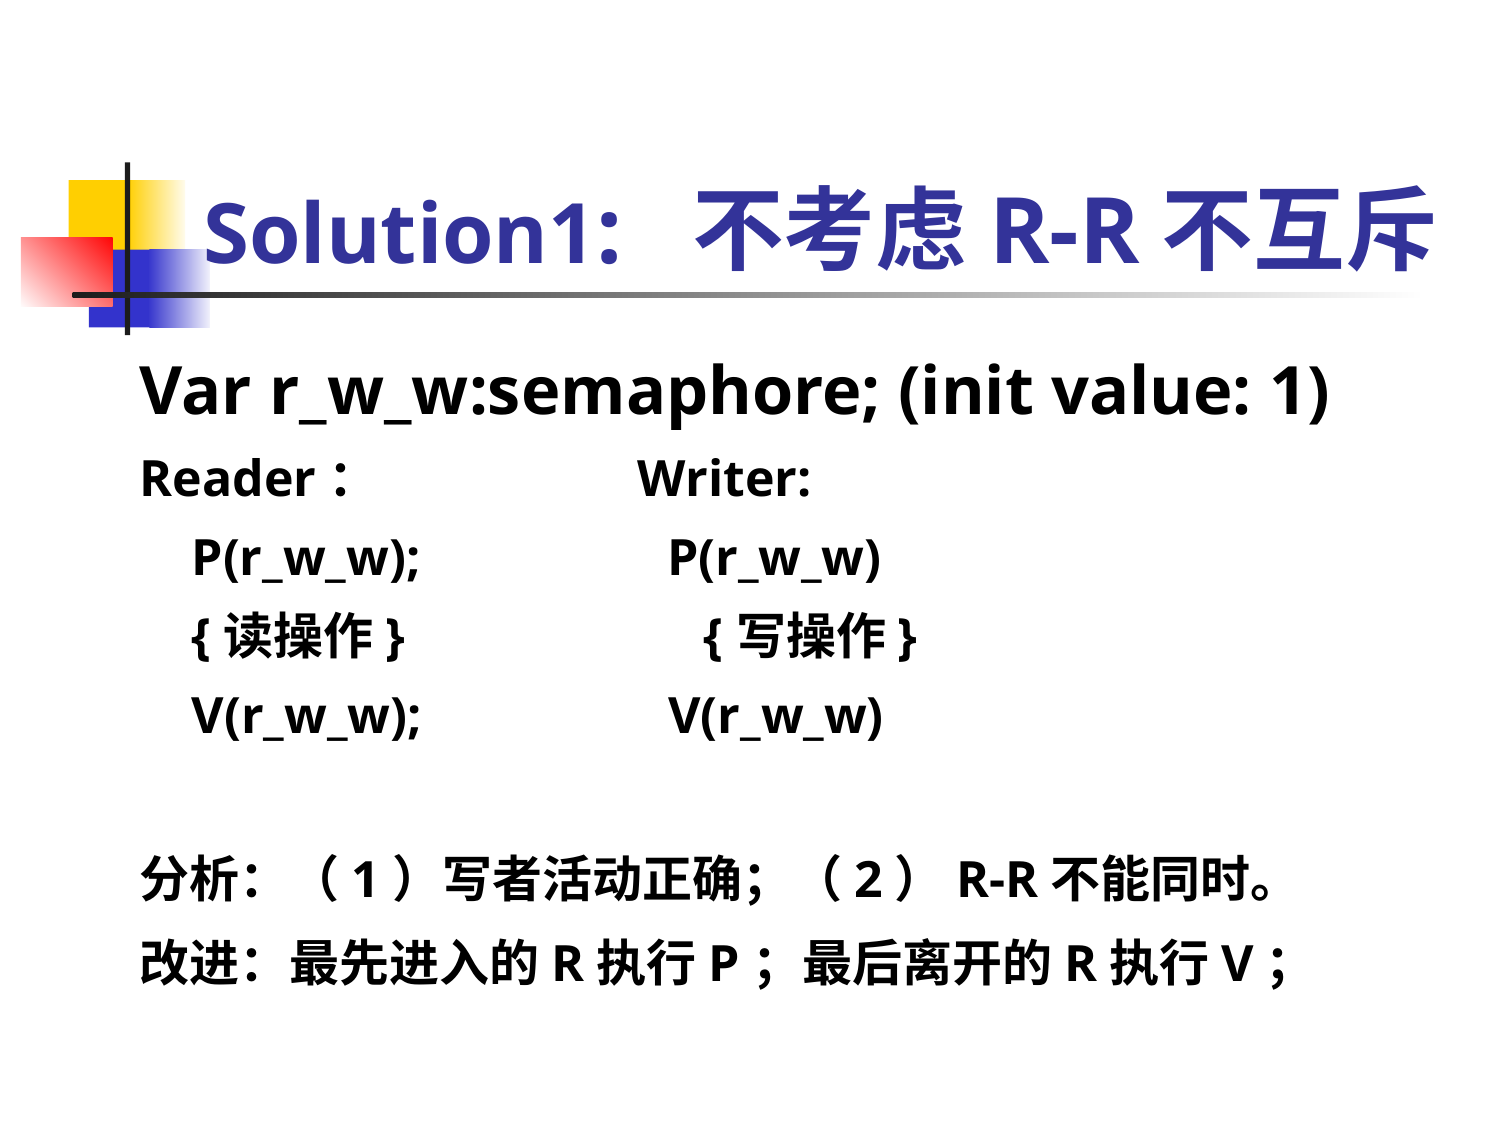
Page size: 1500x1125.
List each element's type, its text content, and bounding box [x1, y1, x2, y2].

title Solution1: 不考虑R-R不互斥 [188, 101, 1468, 289]
text_box Var r_w_w:semaphore; (init value: 1) Reader： Writer: P(r_w_w); P(r_w_w) {读操作} {写操作} V(r_w_w); V(r_w_w) 分析：（1）写者活动正确；（2）R-R不能同时。 改进：最先进入的R执行P；最后离开的R执行V； [124, 324, 1400, 1000]
